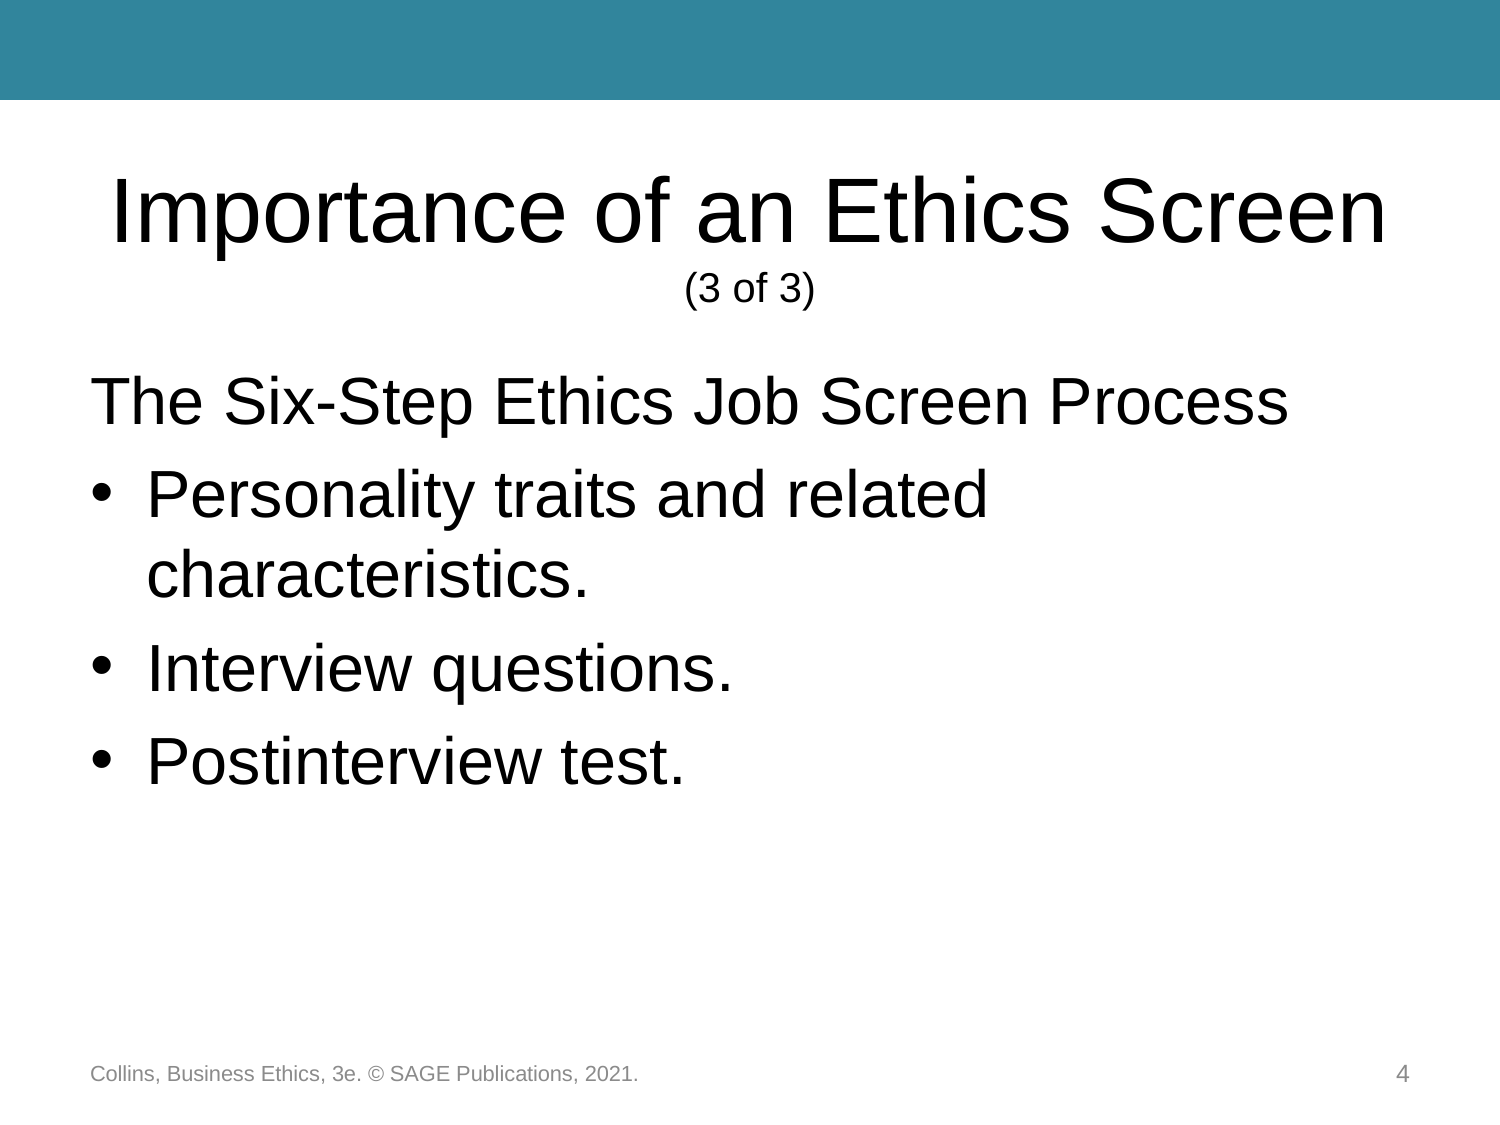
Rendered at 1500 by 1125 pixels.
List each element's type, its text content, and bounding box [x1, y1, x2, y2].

slide_number 4 [1350, 1042, 1425, 1103]
list The Six-Step Ethics Job Screen Process Personality traits and related characteristics. Interview questions. Postinterview test. [75, 350, 1425, 1005]
title Importance of an Ethics Screen (3 of 3) [75, 137, 1425, 325]
footer Collins, Business Ethics, 3e. © SAGE Publications, 2021. [75, 1042, 1313, 1103]
